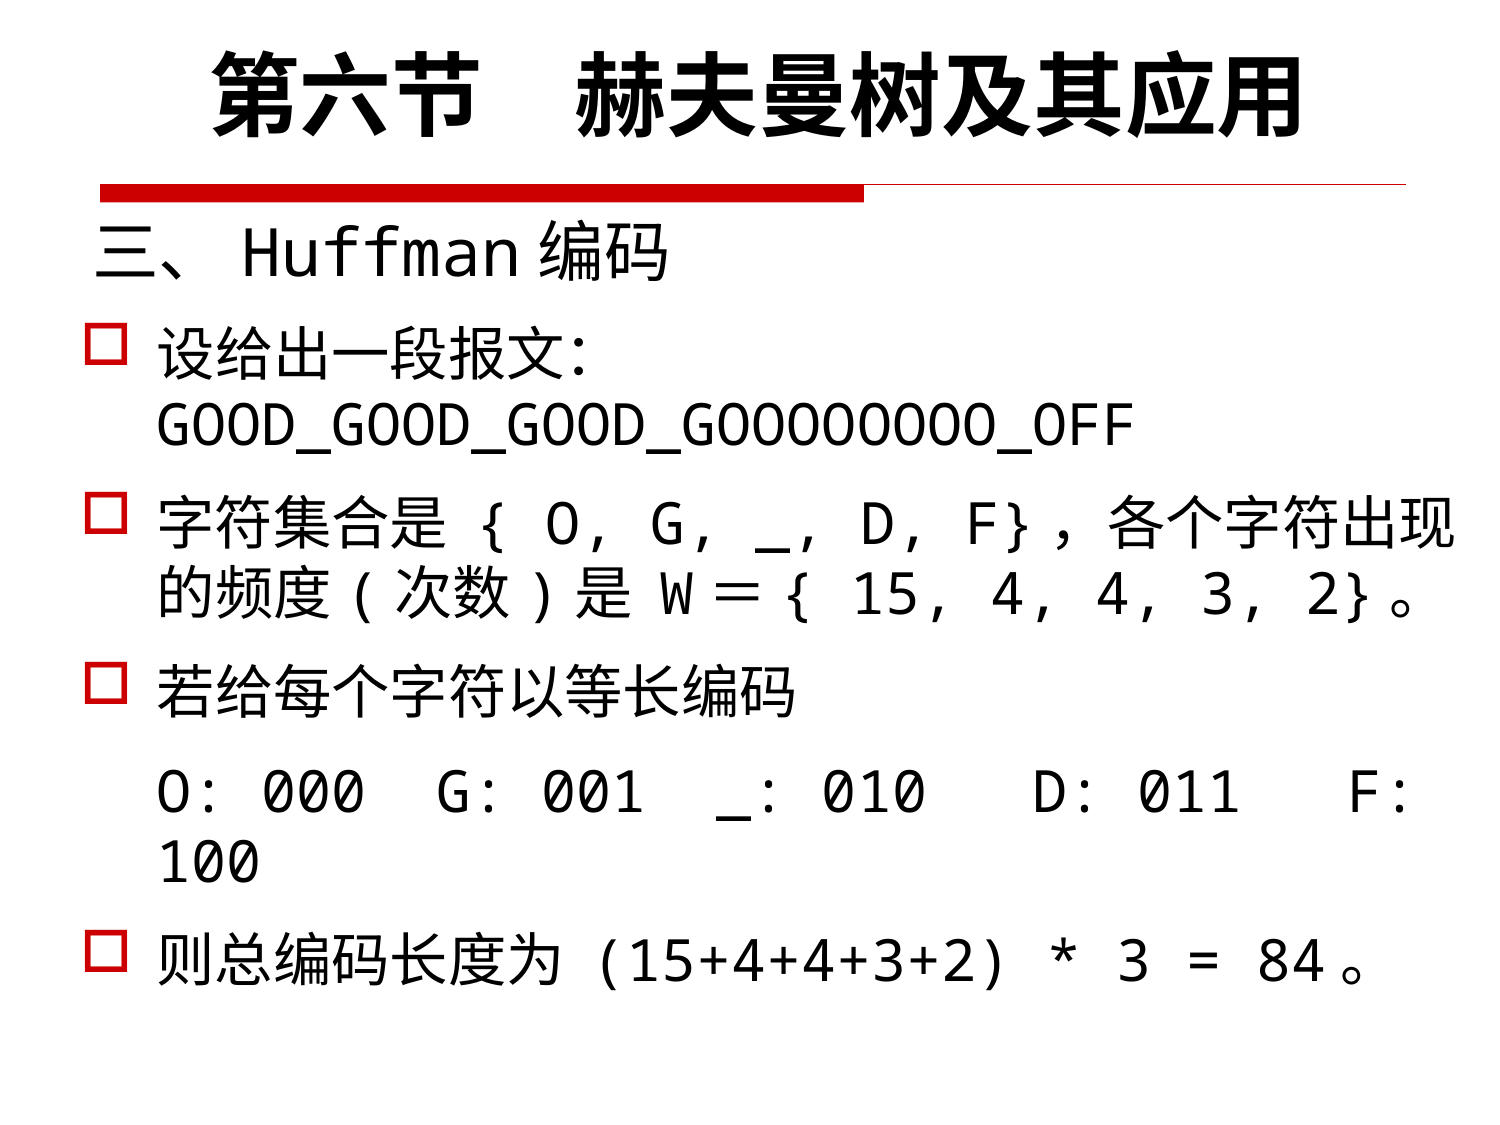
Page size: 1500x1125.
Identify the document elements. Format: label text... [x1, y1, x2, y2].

text_box 第六节 赫夫曼树及其应用 [64, 30, 1453, 156]
title 三、Huffman编码 [77, 184, 1015, 297]
list 设给出一段报文：GOOD_GOOD_GOOD_GOOOOOOOO_OFF 字符集合是 { O, G, _, D, F}，各个字符出现的频度(次数)是 W＝{ 15, 4, 4, 3, 2}。 若给每个字符以等长编码 O: 000 G: 001 _: 010 D: 011 F: 100 则总编码长度为 (15+4+4+3+2) * 3 = 84。 [64, 309, 1500, 985]
